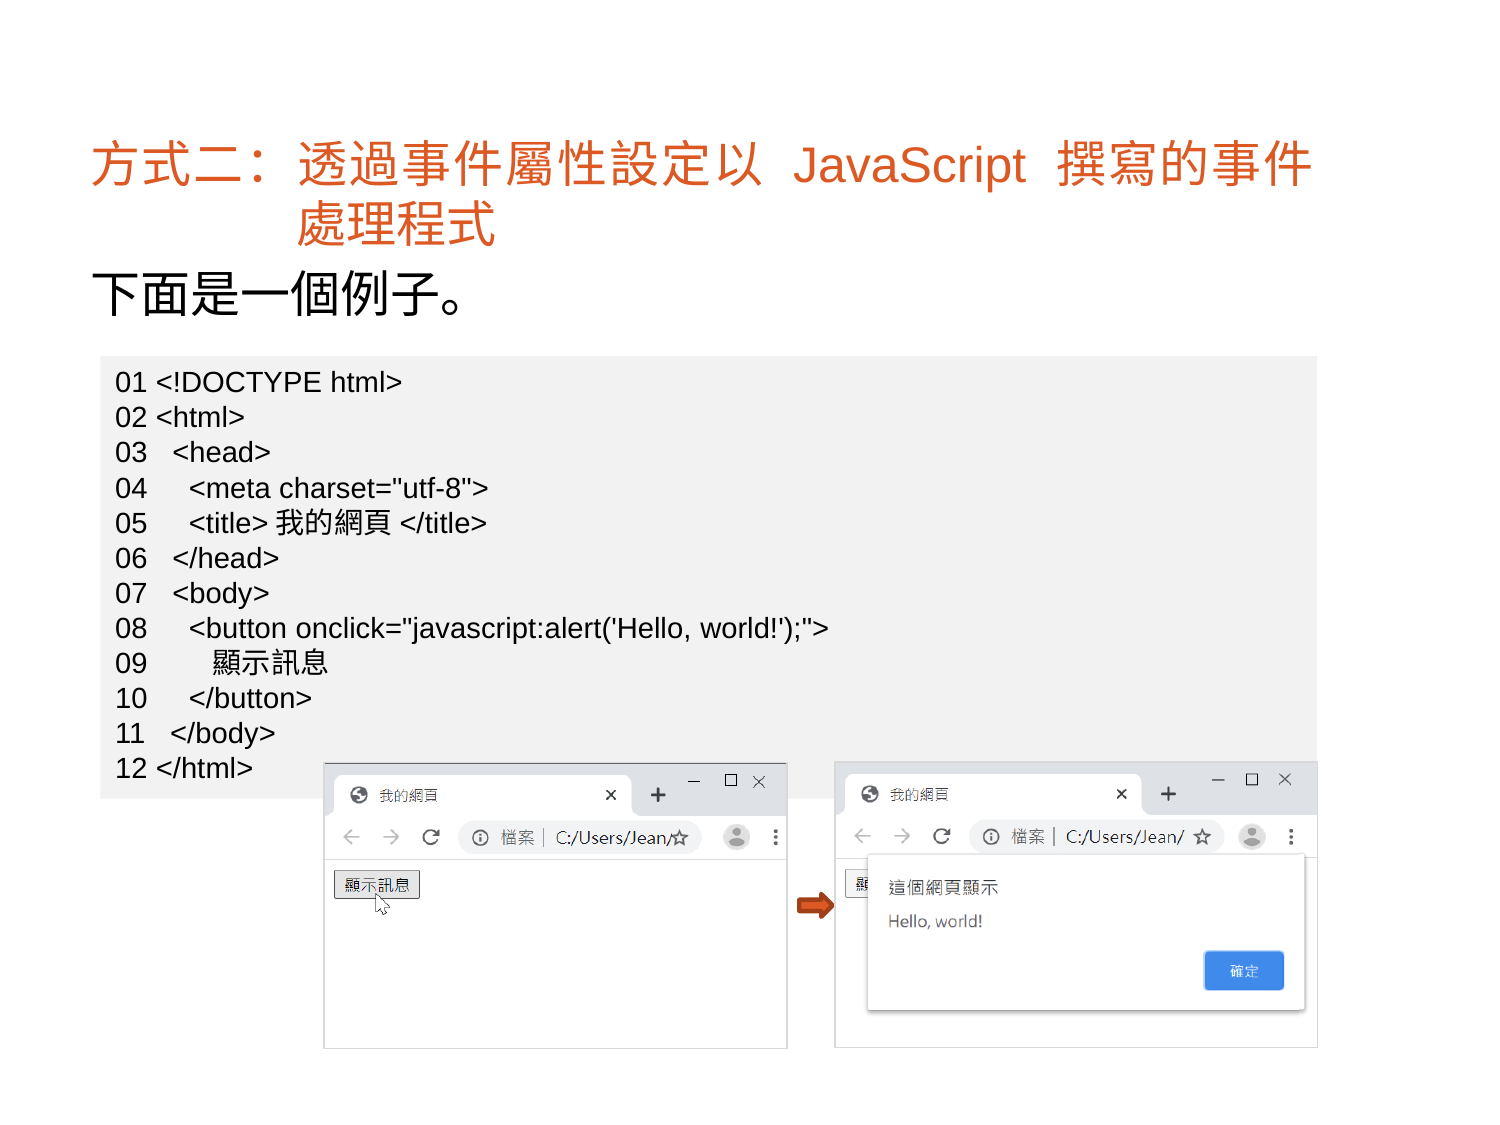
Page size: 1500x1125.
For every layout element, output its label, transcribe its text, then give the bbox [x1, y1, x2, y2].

list 方式二：透過事件屬性設定以 JavaScript 撰寫的事件處理程式 下面是一個例子。 [75, 125, 1329, 587]
text_box [799, 893, 830, 917]
picture [324, 763, 787, 1048]
picture [835, 762, 1318, 1047]
text_box 01 <!DOCTYPE html> 02 <html> 03 <head> 04 <meta charset="utf-8"> 05 <title>我的網頁</title> 06 </head> 07 <body> 08 <button onclick="javascript:alert('Hello, world!');"> 09 顯示訊息 10 </button> 11 </body> 12 </html> [100, 356, 1317, 799]
